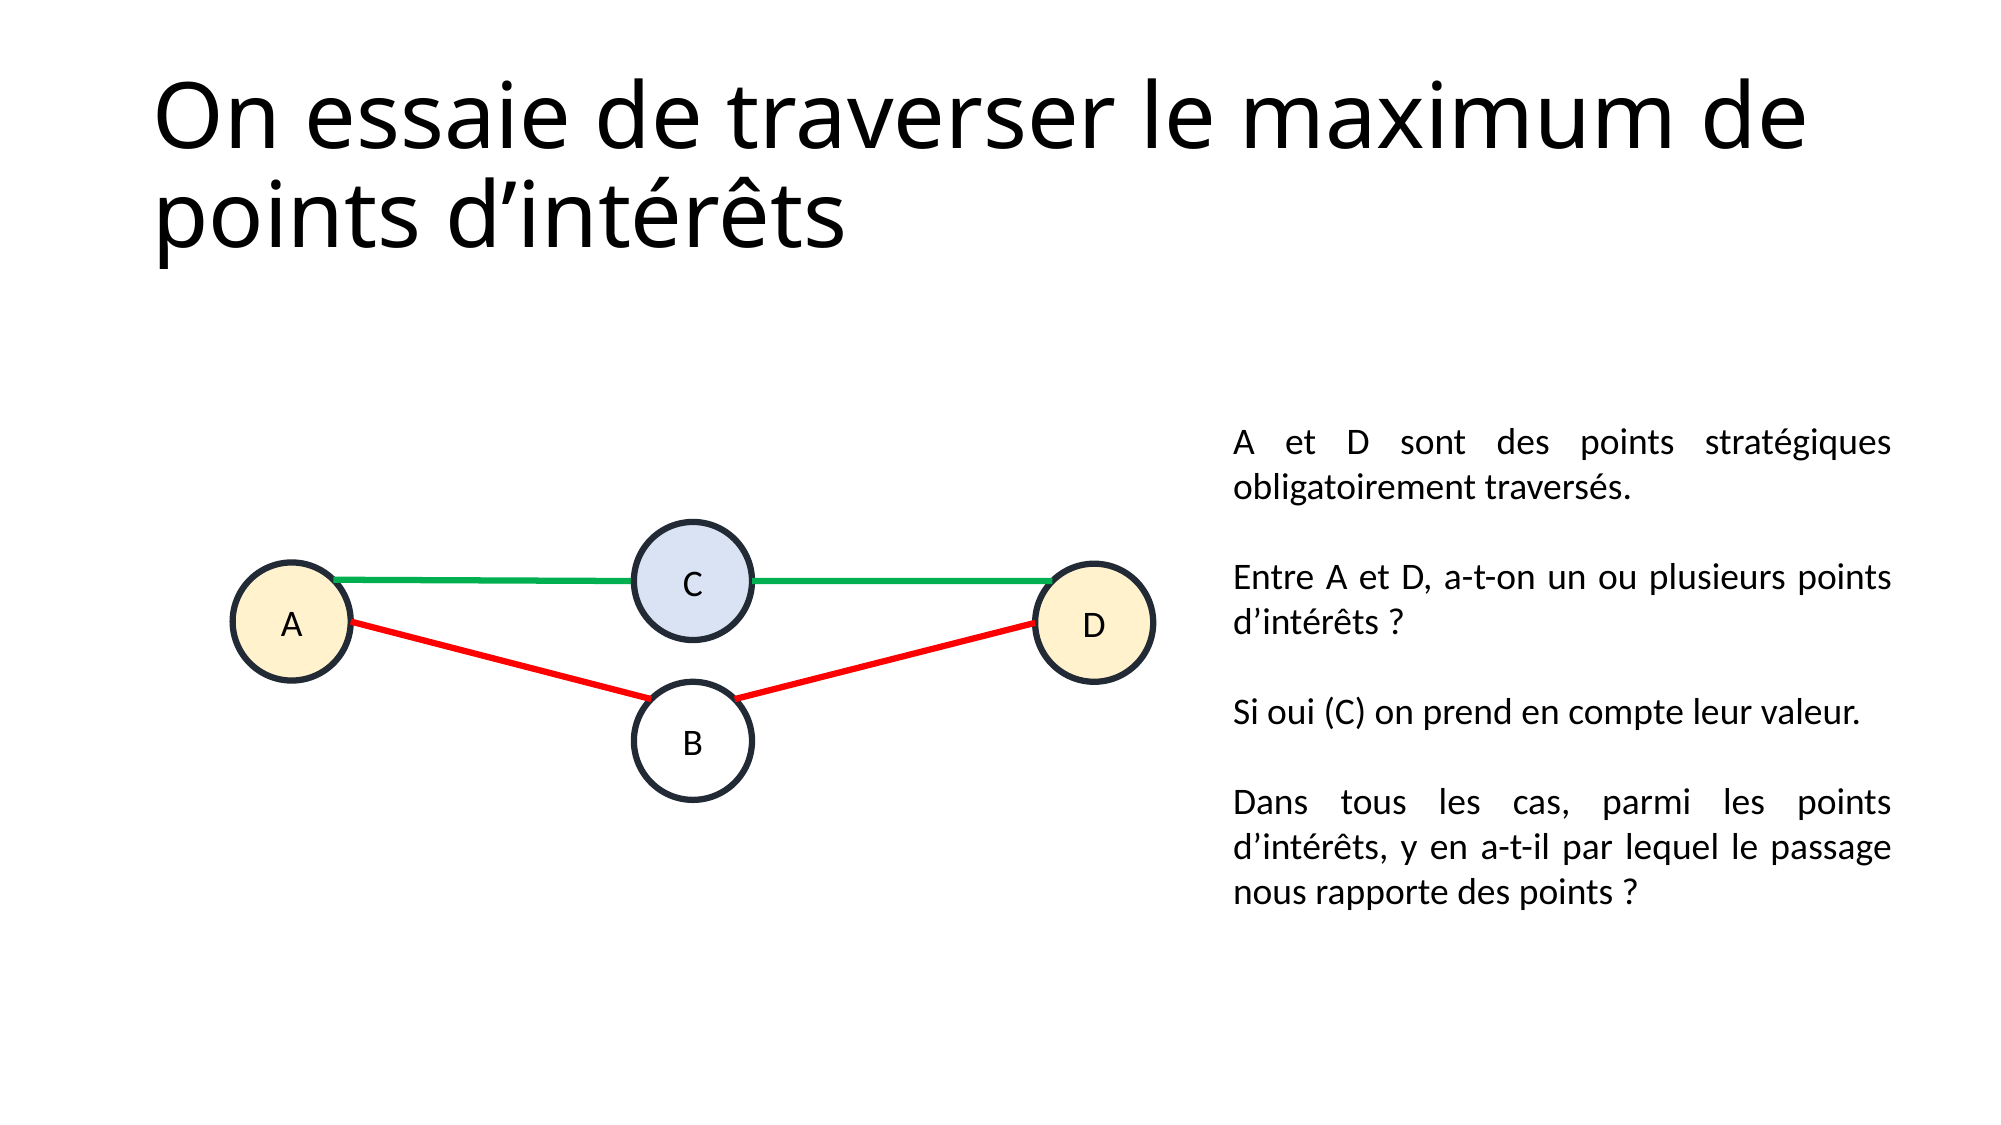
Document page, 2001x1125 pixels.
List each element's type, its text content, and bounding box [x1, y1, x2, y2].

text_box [734, 622, 1036, 700]
title On essaie de traverser le maximum de points d’intérêts [137, 59, 1863, 278]
text_box D [1034, 562, 1155, 683]
text_box B [632, 680, 754, 801]
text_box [350, 621, 652, 700]
text_box C [632, 520, 753, 642]
text_box A [231, 561, 352, 682]
text_box A et D sont des points stratégiques obligatoirement traversés. Entre A et D, a-t-on un ou plusieurs points d’intérêts ? Si oui (C) on prend en compte leur valeur. Dans tous les cas, parmi les points d’intérêts, y en a-t-il par lequel le passage nous rapporte des points ? [1218, 409, 1908, 920]
